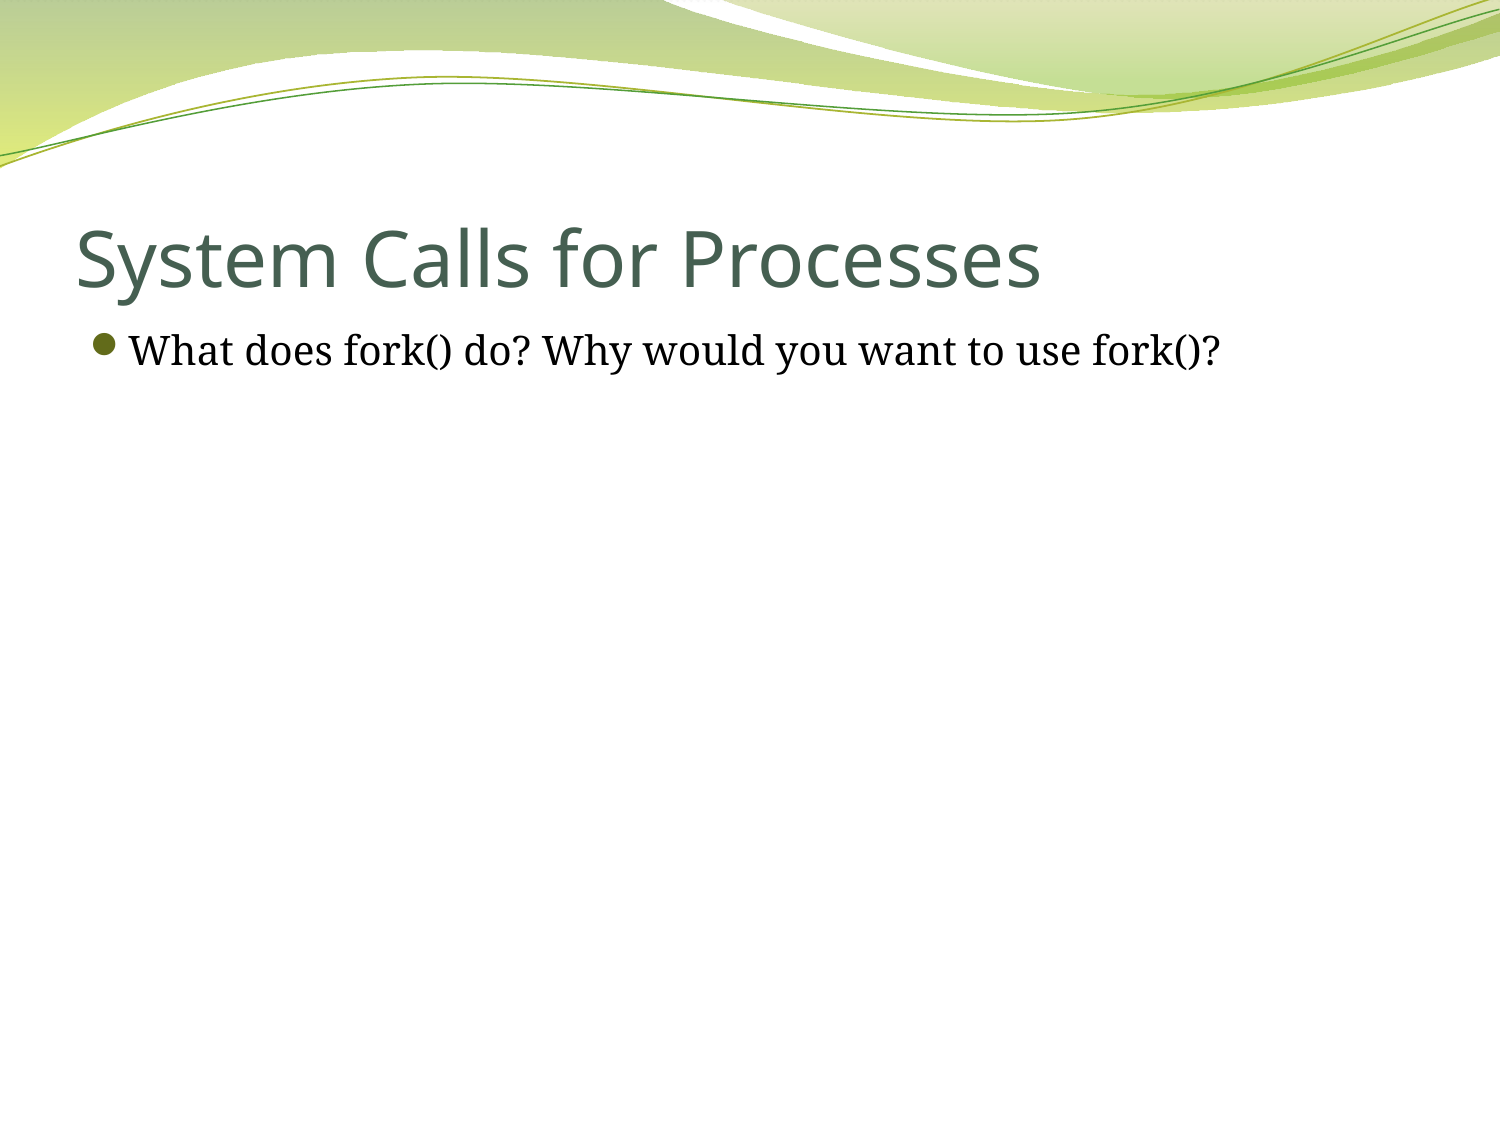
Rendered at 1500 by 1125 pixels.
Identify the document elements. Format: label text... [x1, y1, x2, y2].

list What does fork() do? Why would you want to use fork()? [75, 317, 1425, 1038]
title System Calls for Processes [75, 115, 1425, 303]
